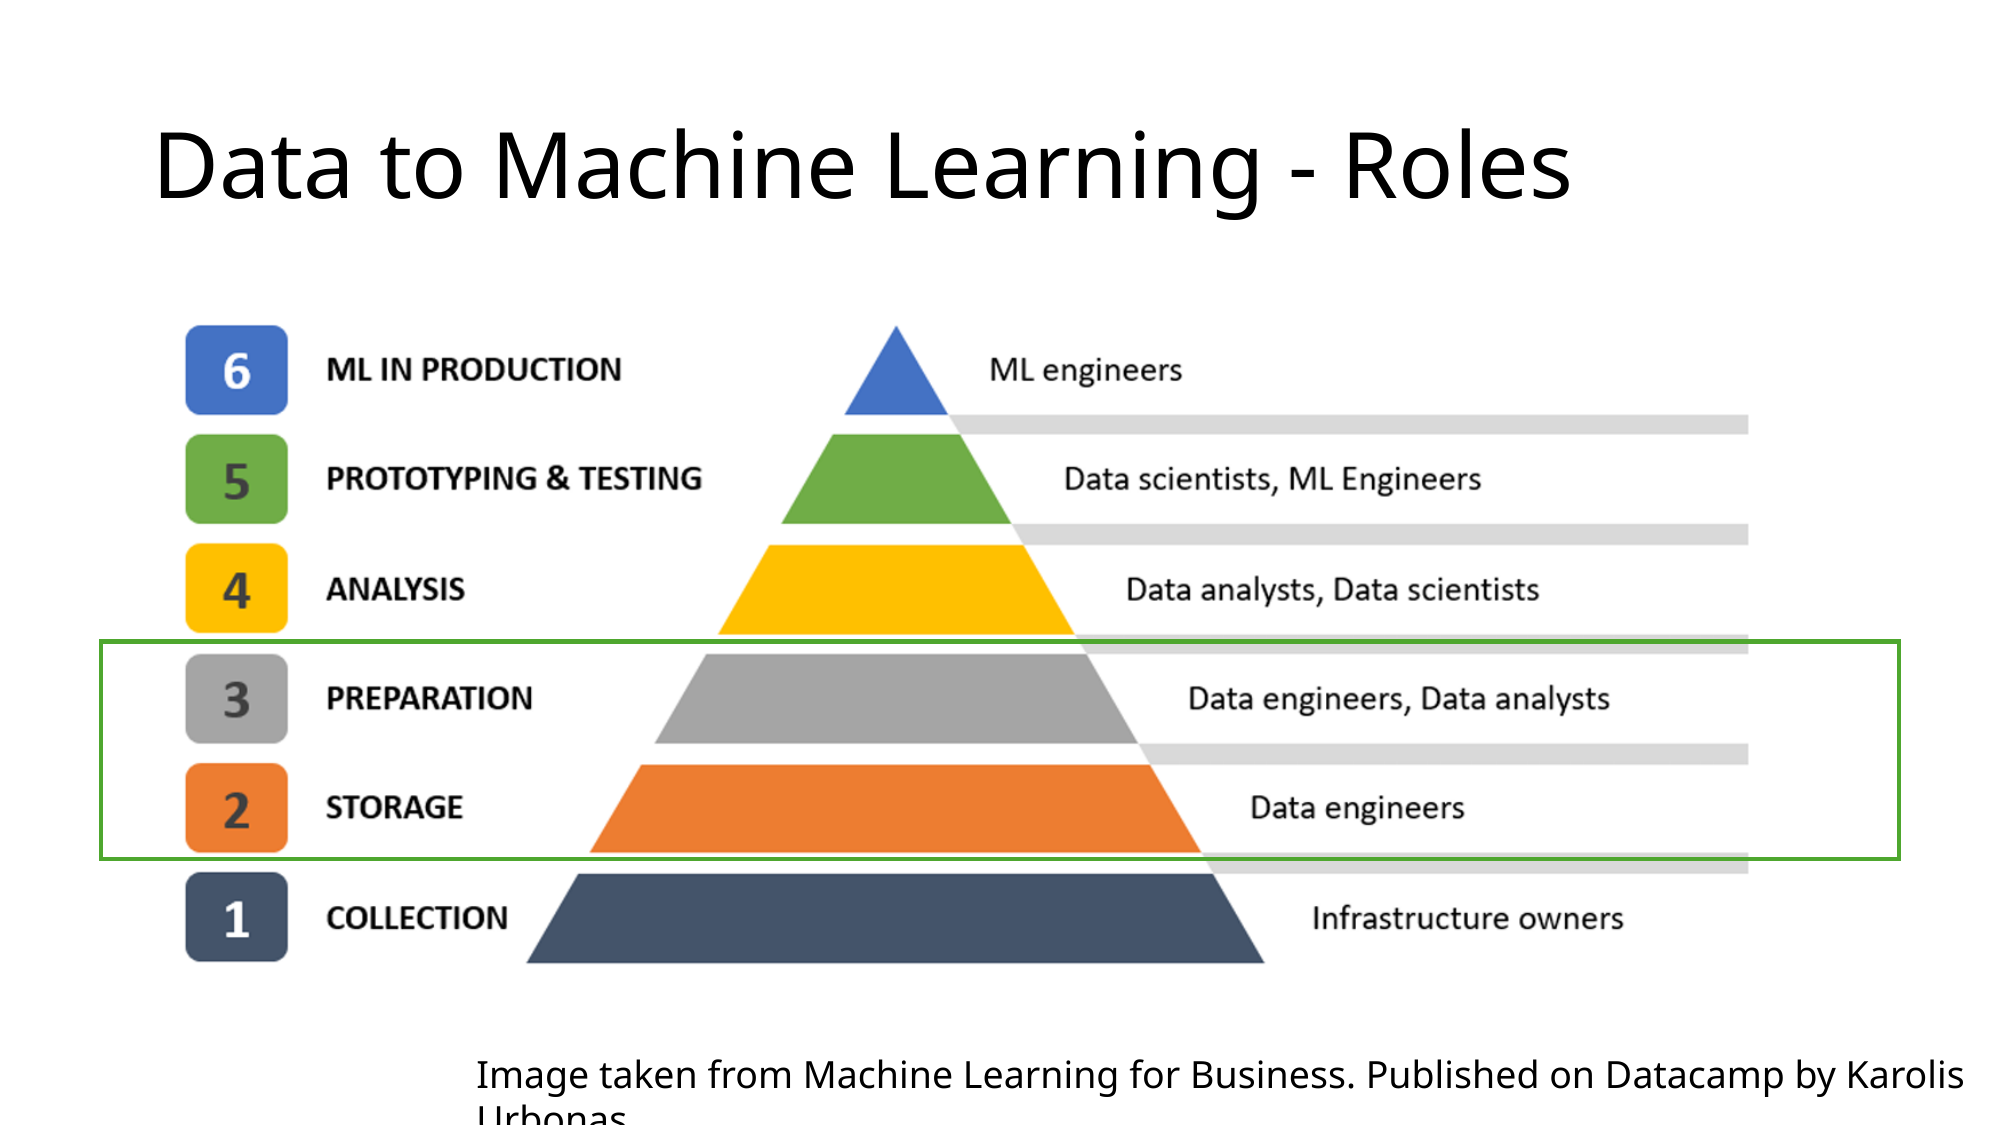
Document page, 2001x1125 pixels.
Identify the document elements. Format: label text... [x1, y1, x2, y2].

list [136, 293, 1823, 1009]
text_box Image taken from Machine Learning for Business. Published on Datacamp by Karolis Urbonas [461, 1043, 2000, 1125]
text_box [1823, 640, 1900, 860]
text_box [100, 640, 136, 860]
title Data to Machine Learning - Roles [137, 59, 1863, 278]
